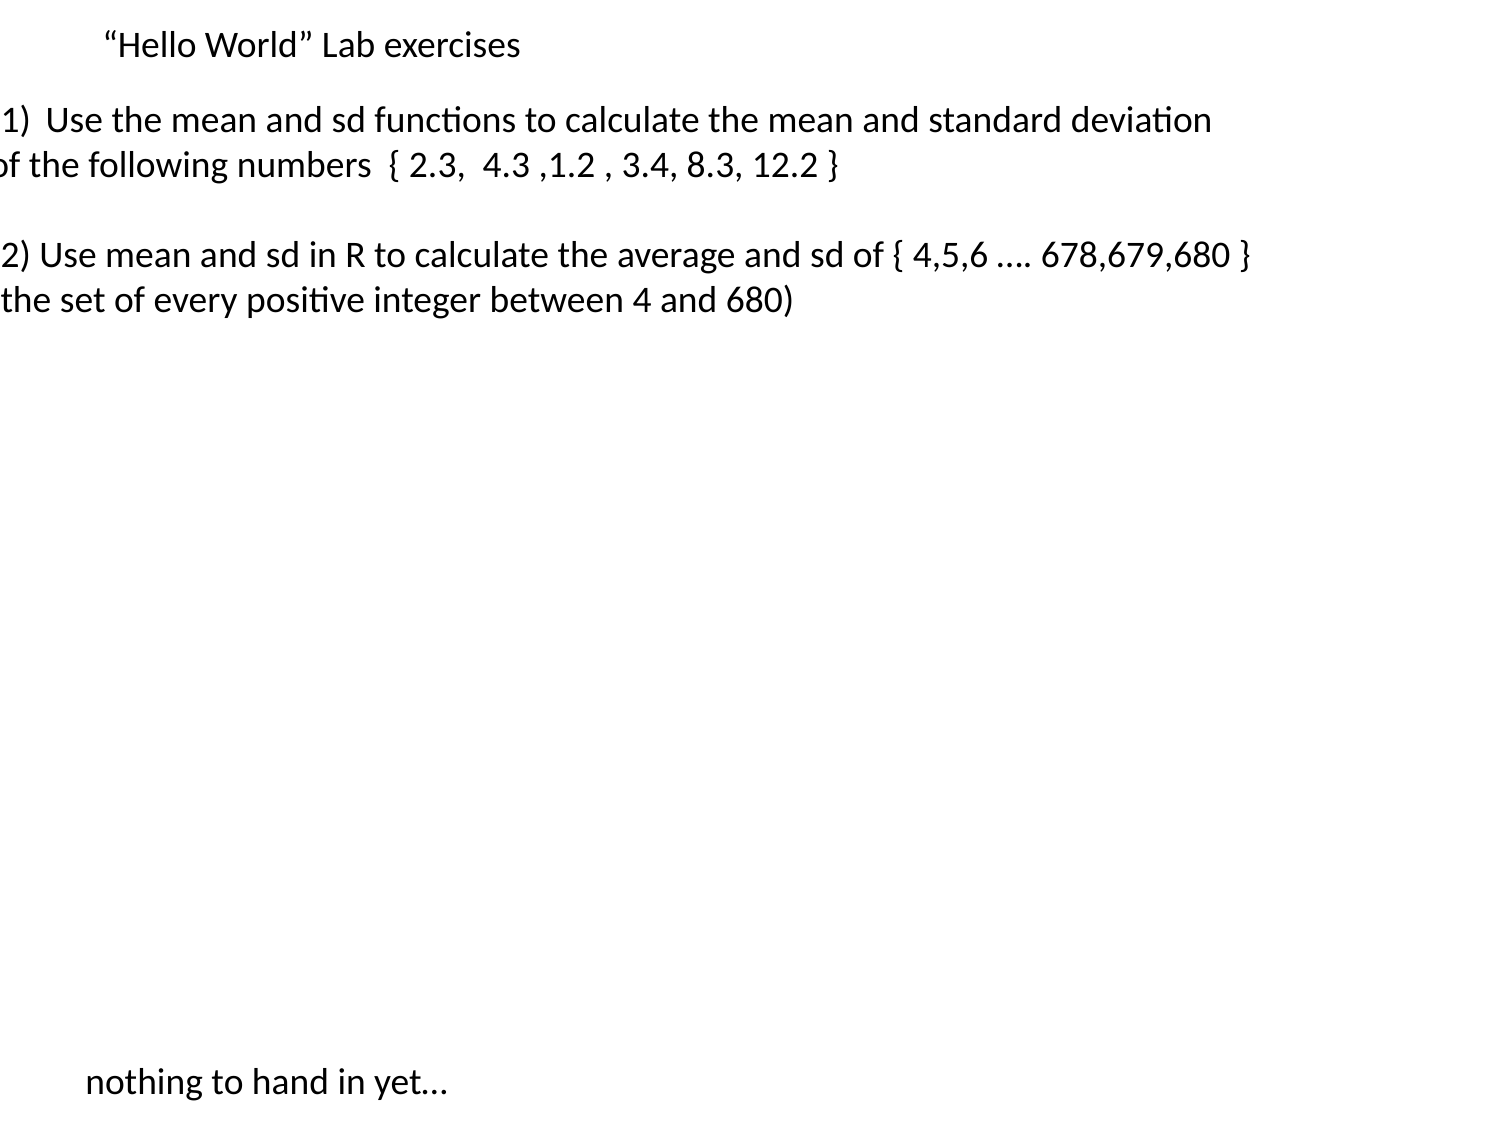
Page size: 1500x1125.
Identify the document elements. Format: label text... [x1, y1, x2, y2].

text_box “Hello World” Lab exercises [87, 12, 1275, 73]
text_box nothing to hand in yet… [70, 1049, 464, 1110]
text_box Use the mean and sd functions to calculate the mean and standard deviation of the following numbers { 2.3, 4.3 ,1.2 , 3.4, 8.3, 12.2 } (2) Use mean and sd in R to calculate the average and sd of { 4,5,6 …. 678,679,680 } (the set of every positive integer between 4 and 680) [0, 87, 1388, 328]
